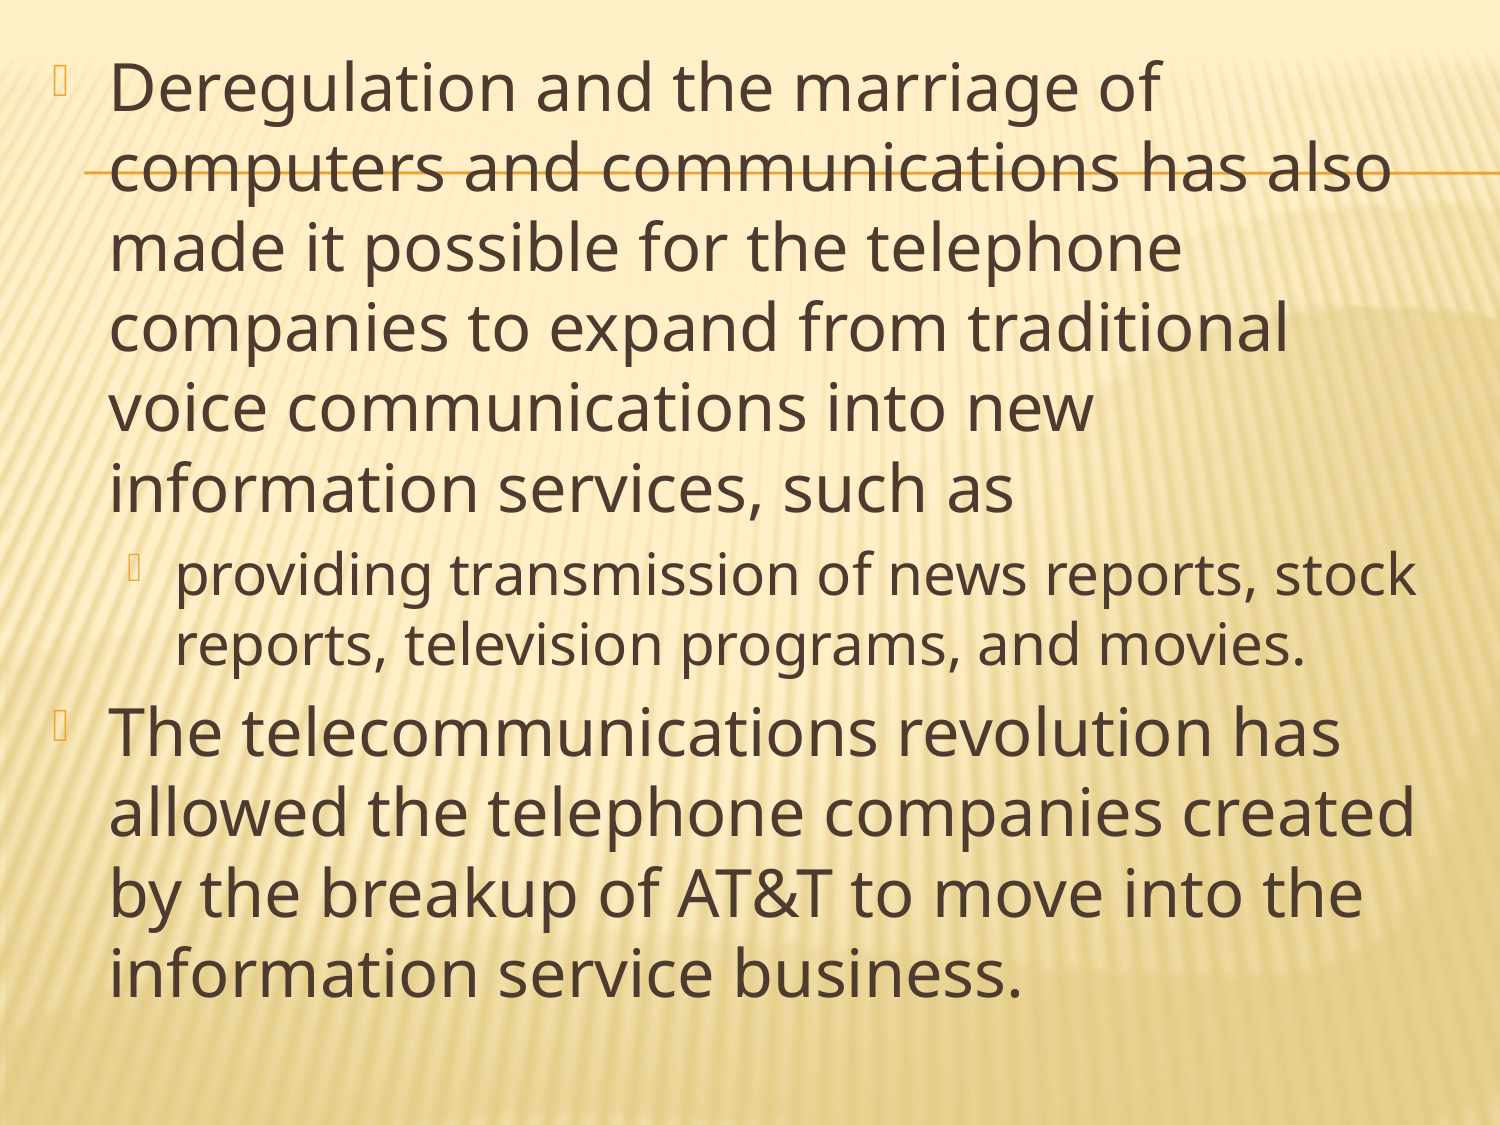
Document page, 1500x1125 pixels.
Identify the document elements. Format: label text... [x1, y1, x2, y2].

list Deregulation and the marriage of computers and communications has also made it possible for the telephone companies to expand from traditional voice communications into new information services, such as providing transmission of news reports, stock reports, television programs, and movies. The telecommunications revolution has allowed the telephone companies created by the breakup of AT&T to move into the information service business. [37, 37, 1475, 1100]
